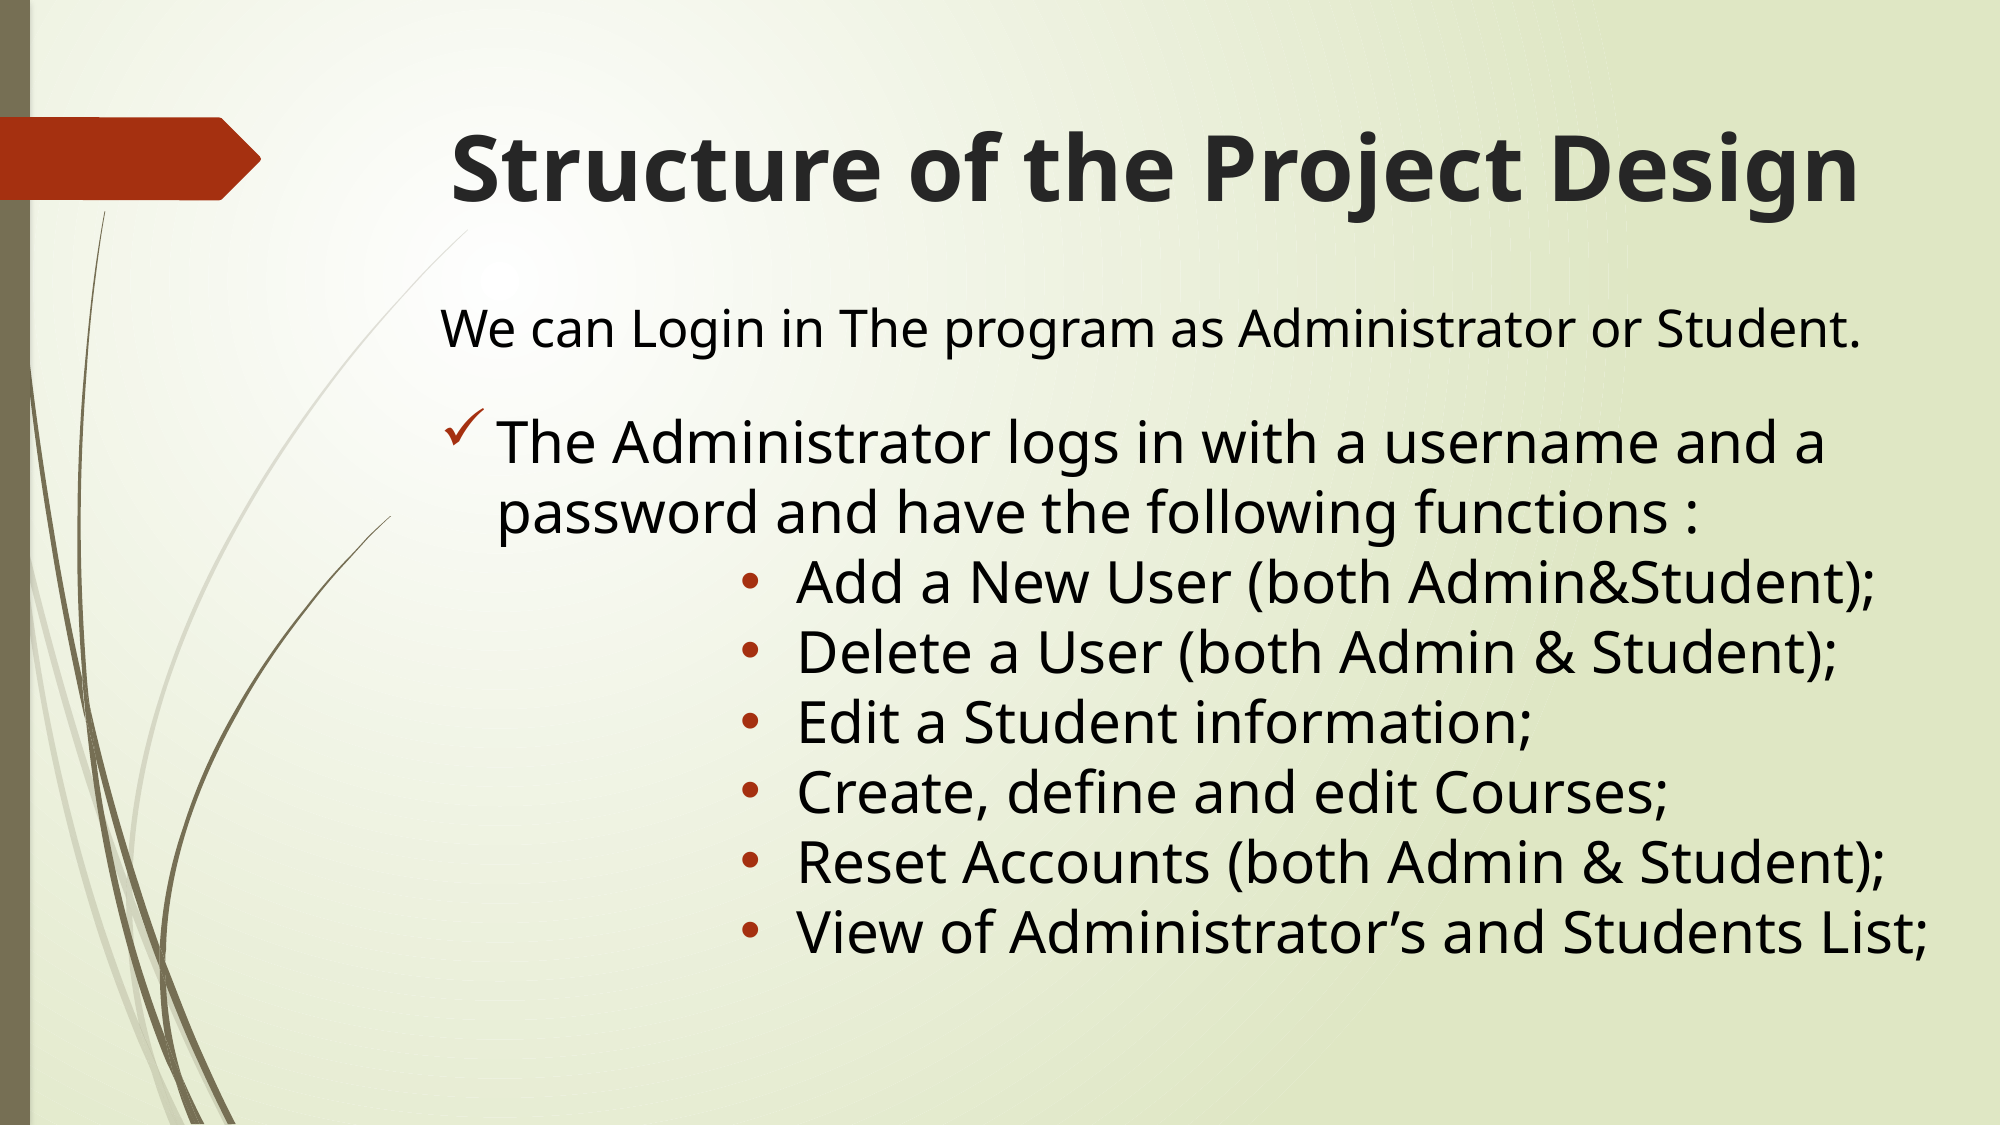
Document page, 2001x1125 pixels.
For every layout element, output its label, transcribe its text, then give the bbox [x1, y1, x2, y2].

title Structure of the Project Design [425, 102, 1888, 242]
text_box We can Login in The program as Administrator or Student. [425, 288, 1937, 366]
text_box The Administrator logs in with a username and a password and have the following functions : Add a New User (both Admin&Student); Delete a User (both Admin & Student); Edit a Student information; Create, define and edit Courses; Reset Accounts (both Admin & Student); View of Administrator’s and Students List; [425, 327, 1964, 1043]
